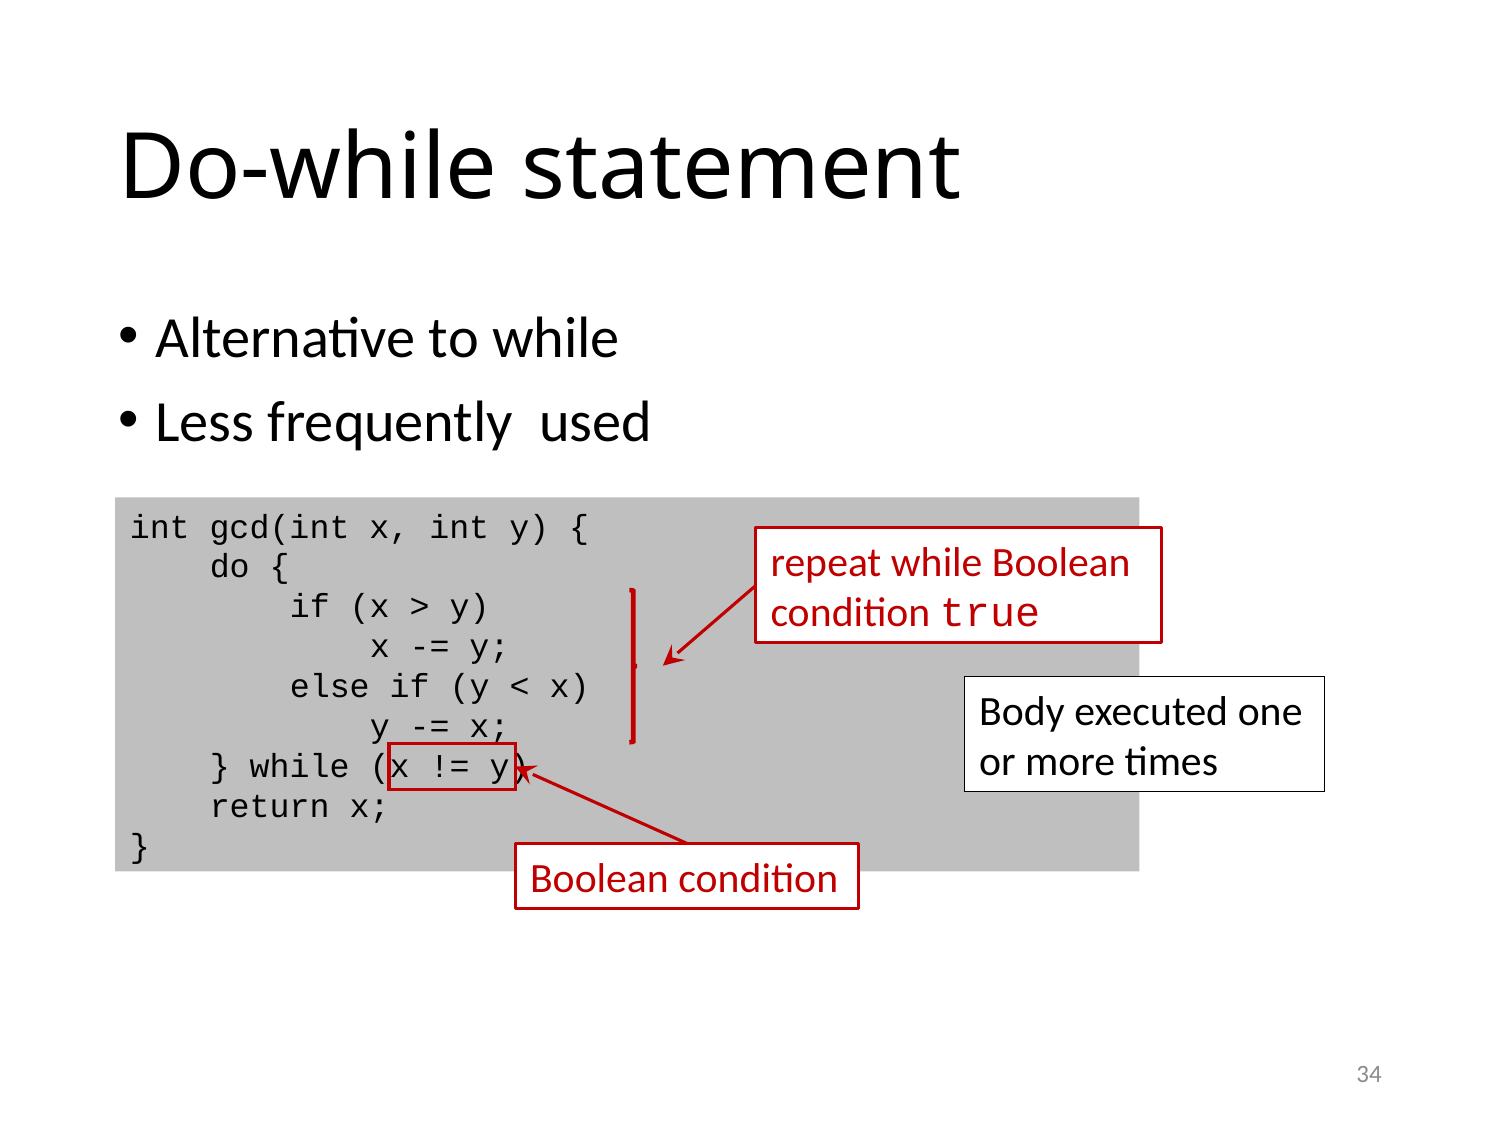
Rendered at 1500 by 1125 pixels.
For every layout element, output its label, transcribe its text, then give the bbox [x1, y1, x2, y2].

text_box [389, 743, 859, 909]
slide_number 34 [1059, 1042, 1397, 1103]
list Alternative to while Less frequently used [103, 299, 1397, 1014]
title Do-while statement [103, 59, 1397, 278]
text_box Body executed one or more times [964, 676, 1325, 792]
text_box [629, 527, 1162, 743]
text_box int gcd(int x, int y) { do { if (x > y) x -= y; else if (y < x) y -= x; } while (x != y) return x; } [115, 497, 1140, 872]
